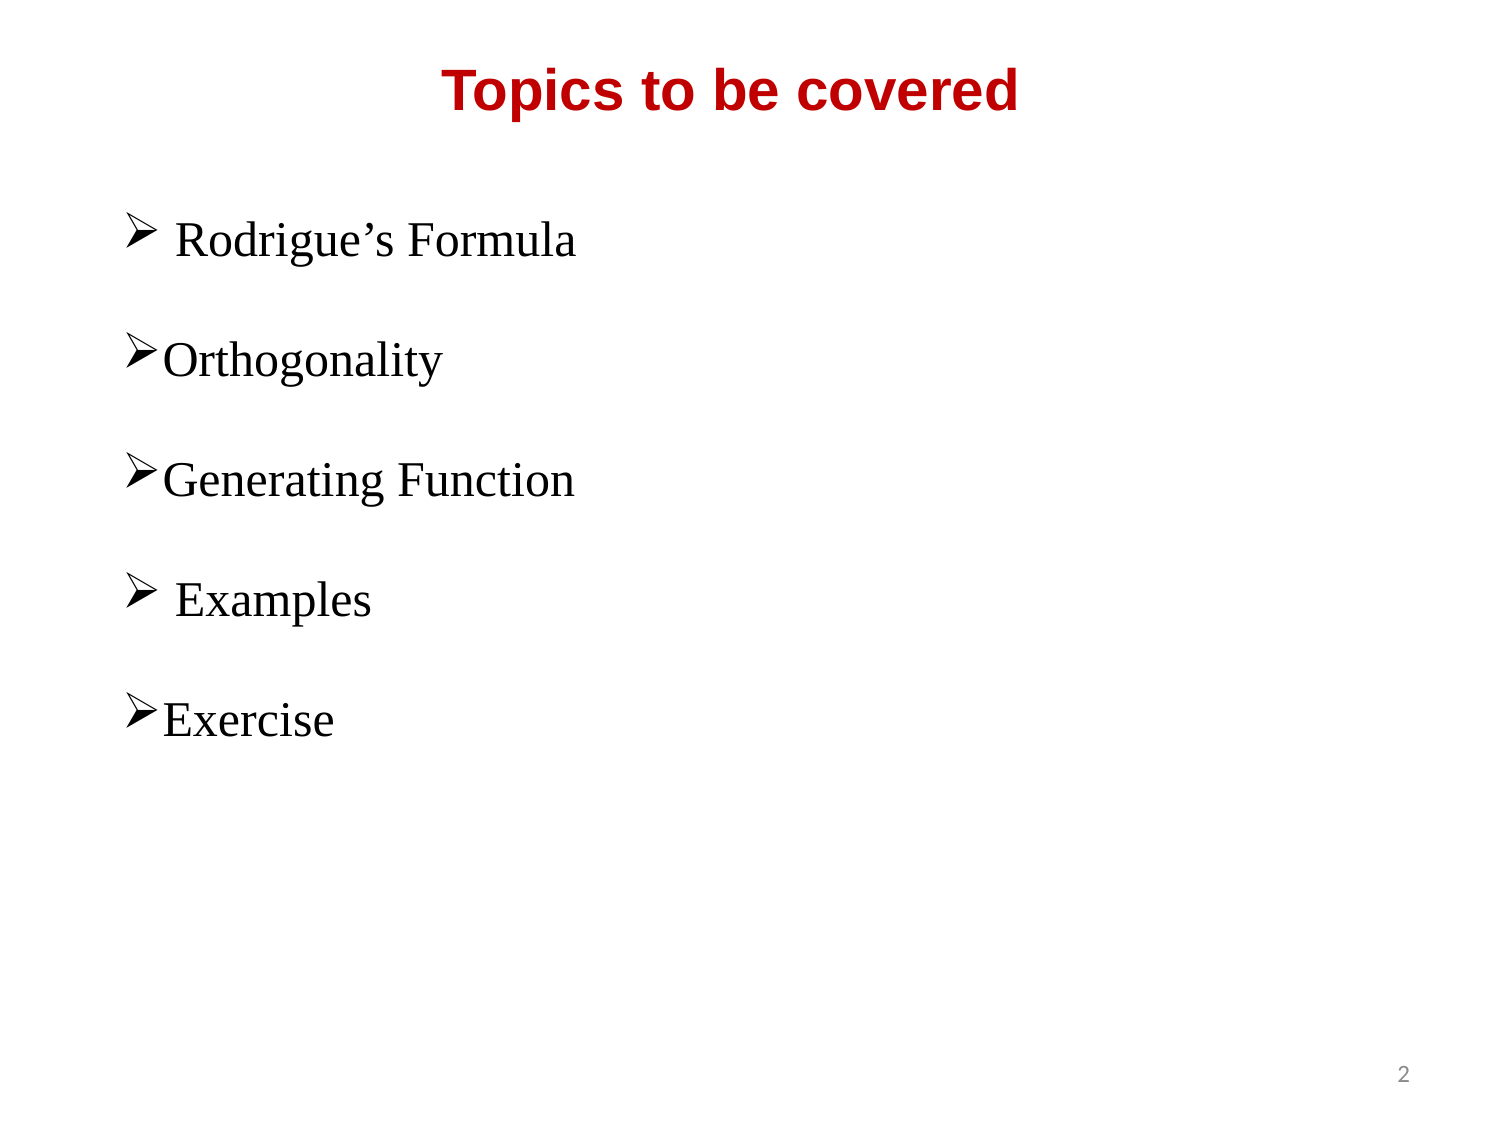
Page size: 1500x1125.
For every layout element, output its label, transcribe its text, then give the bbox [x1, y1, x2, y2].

slide_number 2 [1074, 1042, 1425, 1103]
text_box Rodrigue’s Formula Orthogonality Generating Function Examples Exercise [108, 199, 603, 934]
title Topics to be covered [0, 37, 1463, 138]
